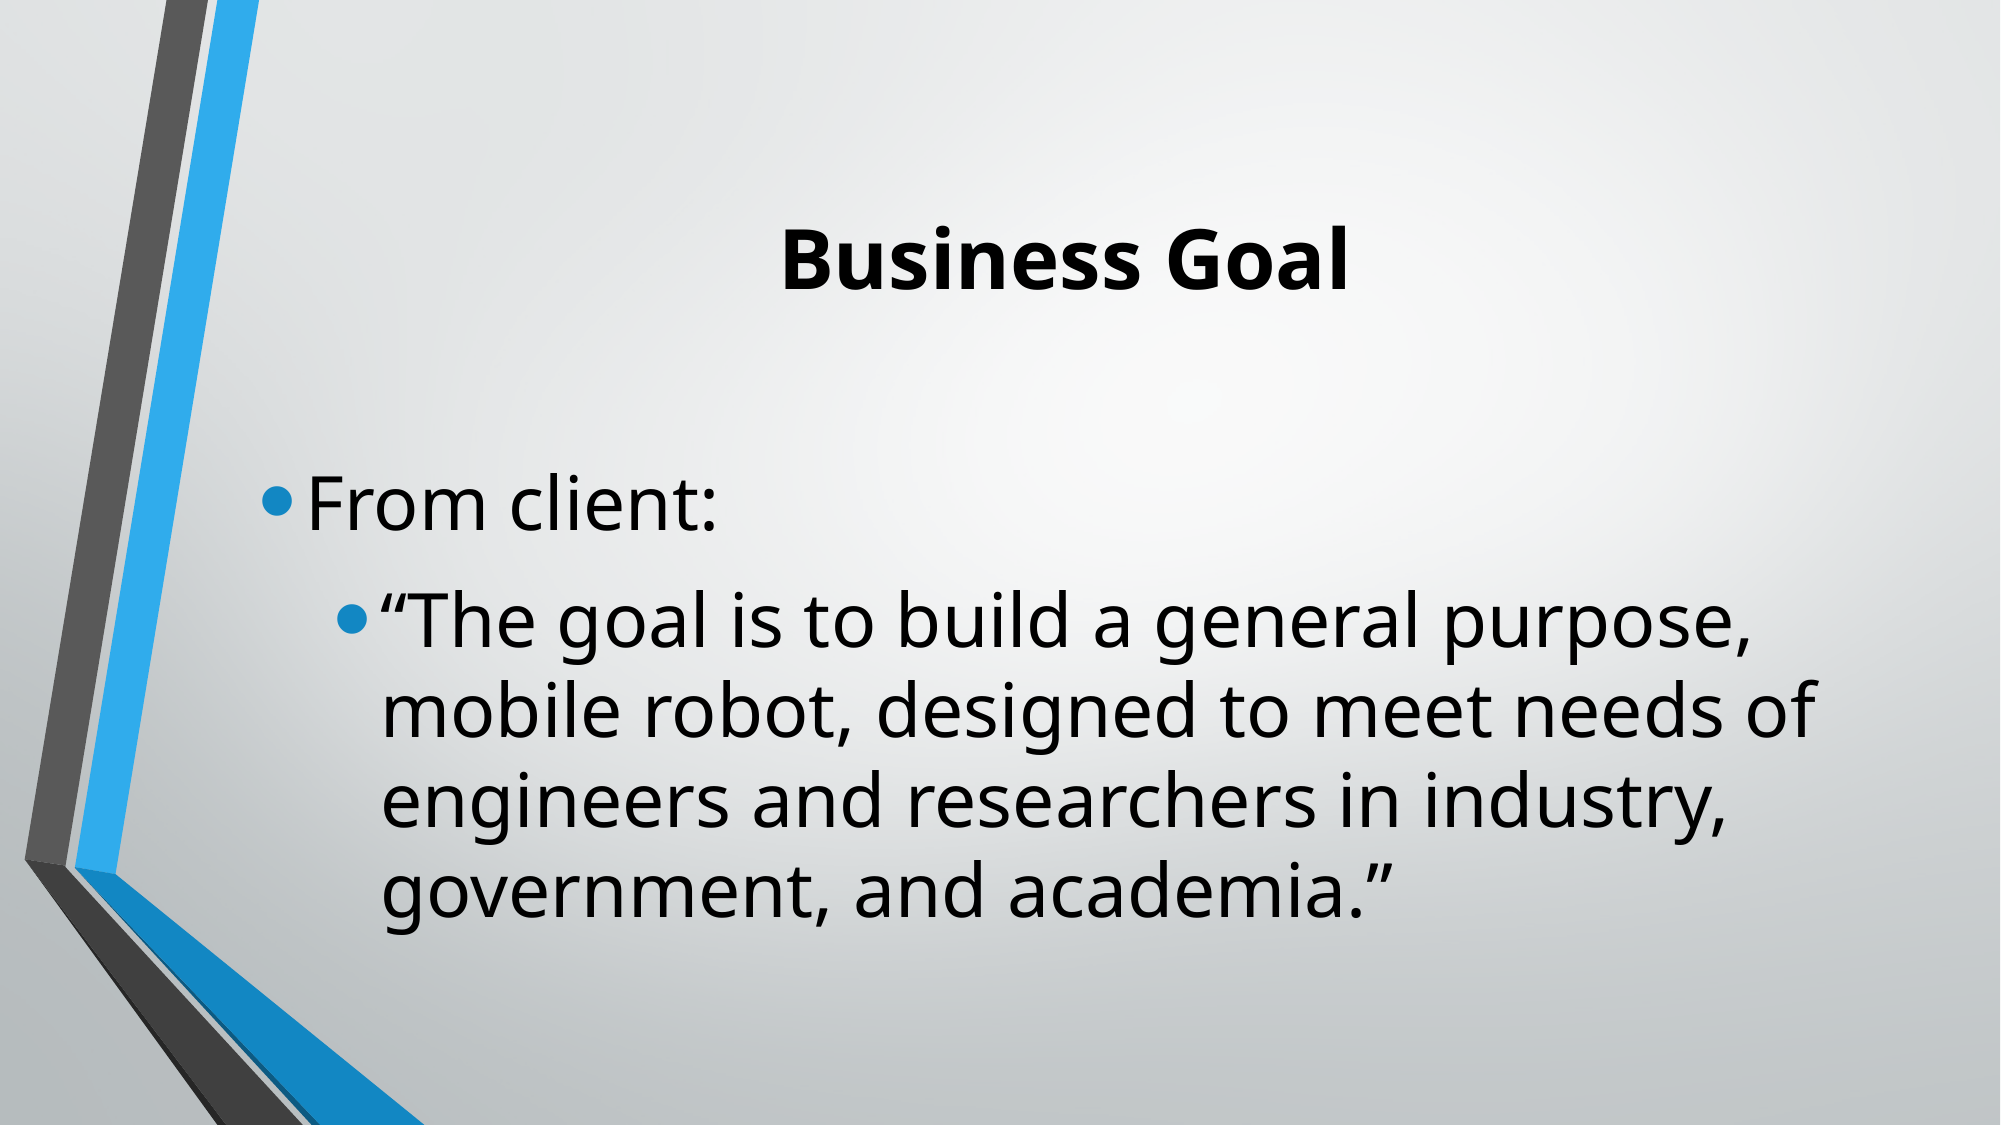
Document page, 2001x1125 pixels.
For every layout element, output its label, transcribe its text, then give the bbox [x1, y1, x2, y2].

list From client: “The goal is to build a general purpose, mobile robot, designed to meet needs of engineers and researchers in industry, government, and academia.” [243, 437, 1941, 950]
title Business Goal [243, 112, 1887, 400]
